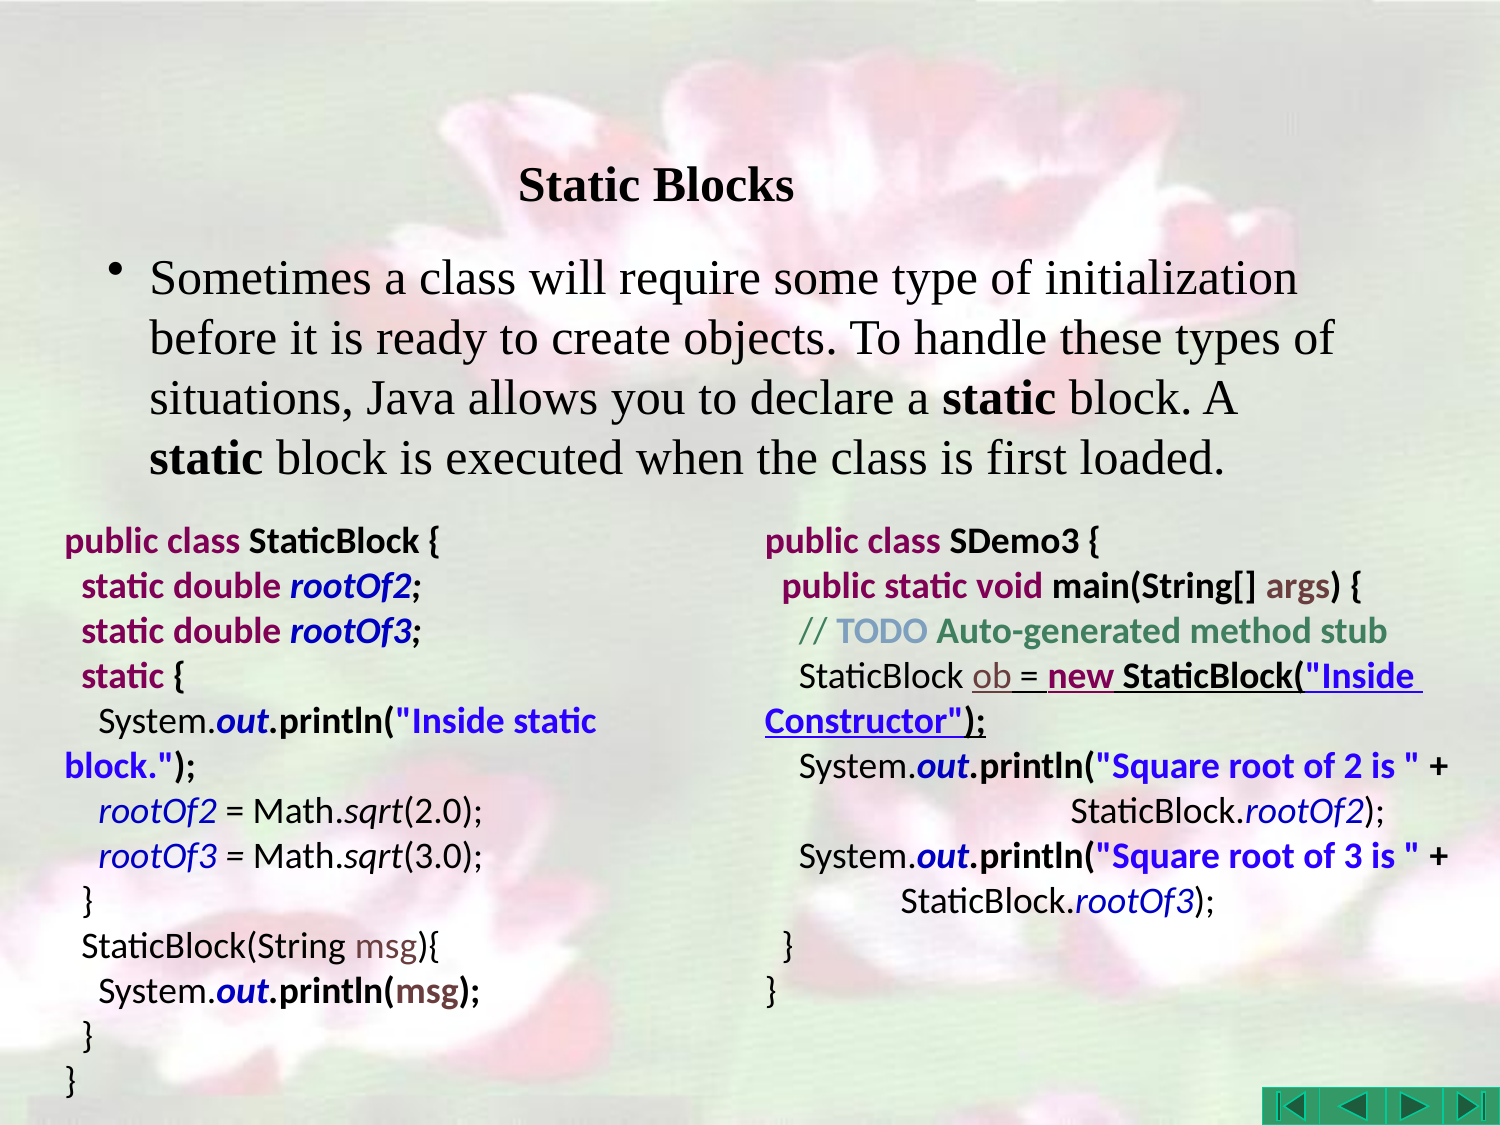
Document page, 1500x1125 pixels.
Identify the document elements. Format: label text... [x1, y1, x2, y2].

text_box public class SDemo3 { public static void main(String[] args) { // TODO Auto-generated method stub StaticBlock ob = new StaticBlock("Inside Constructor"); System.out.println("Square root of 2 is " + StaticBlock.rootOf2); System.out.println("Square root of 3 is " + StaticBlock.rootOf3); } } [749, 508, 1500, 1019]
text_box public class StaticBlock { static double rootOf2; static double rootOf3; static { System.out.println("Inside static block."); rootOf2 = Math.sqrt(2.0); rootOf3 = Math.sqrt(3.0); } StaticBlock(String msg){ System.out.println(msg); } } [49, 508, 750, 1109]
picture [0, 0, 1500, 1125]
list Sometimes a class will require some type of initialization before it is ready to create objects. To handle these types of situations, Java allows you to declare a static block. A static block is executed when the class is first loaded. [92, 237, 1368, 508]
title Static Blocks [112, 125, 1200, 237]
